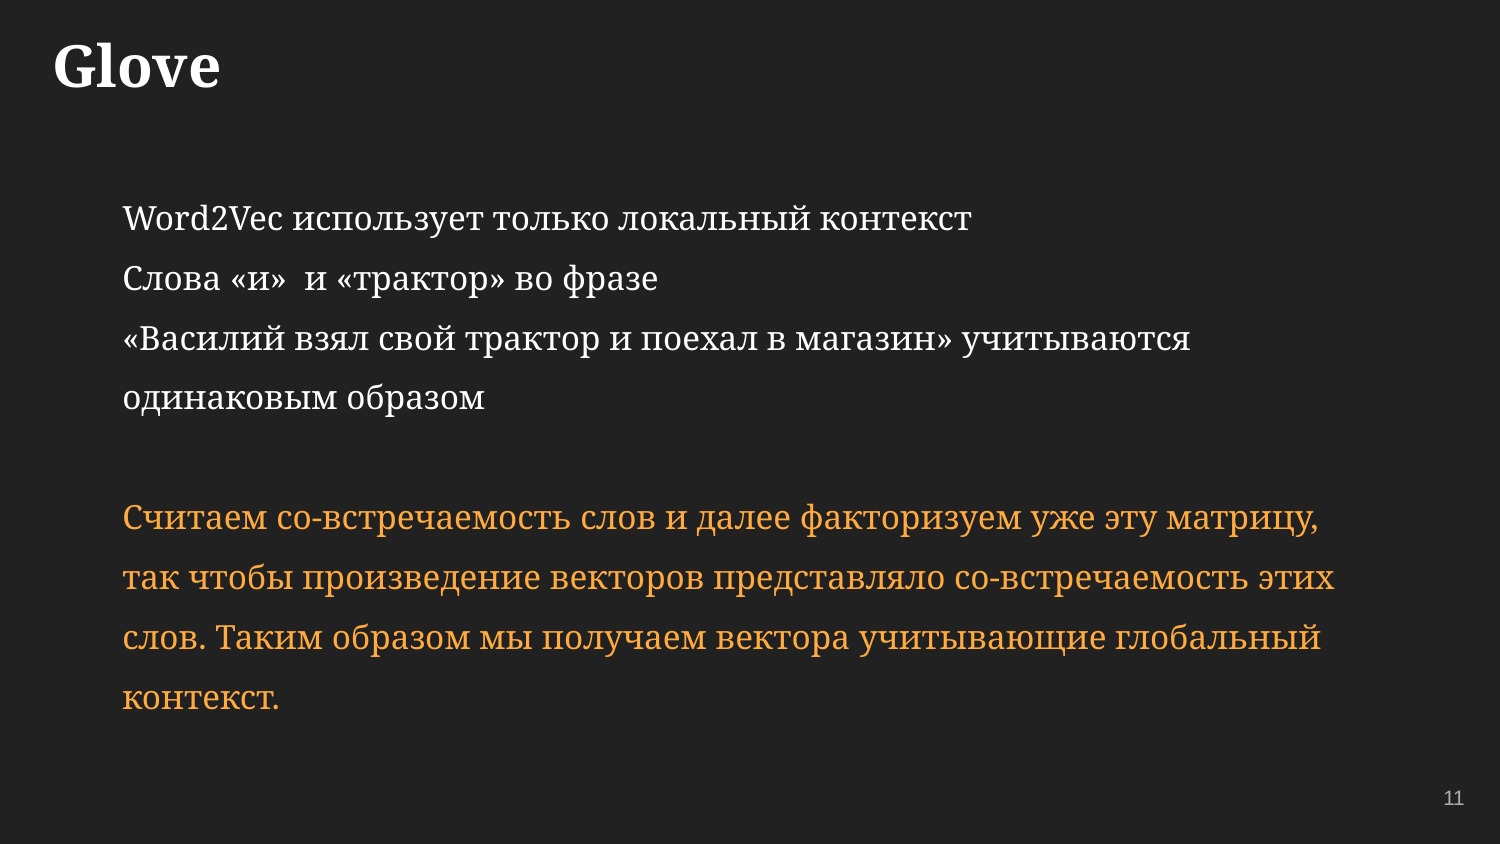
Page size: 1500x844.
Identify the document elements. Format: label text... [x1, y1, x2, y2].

slide_number 11 [1390, 764, 1480, 830]
title Glove [37, 14, 1435, 109]
text_box Word2Vec использует только локальный контекст Слова «и» и «трактор» во фразе «Василий взял свой трактор и поехал в магазин» учитываются одинаковым образом Считаем со-встречаемость слов и далее факторизуем уже эту матрицу, так чтобы произведение векторов представляло со-встречаемость этих слов. Таким образом мы получаем вектора учитывающие глобальный контекст. [107, 169, 1390, 843]
